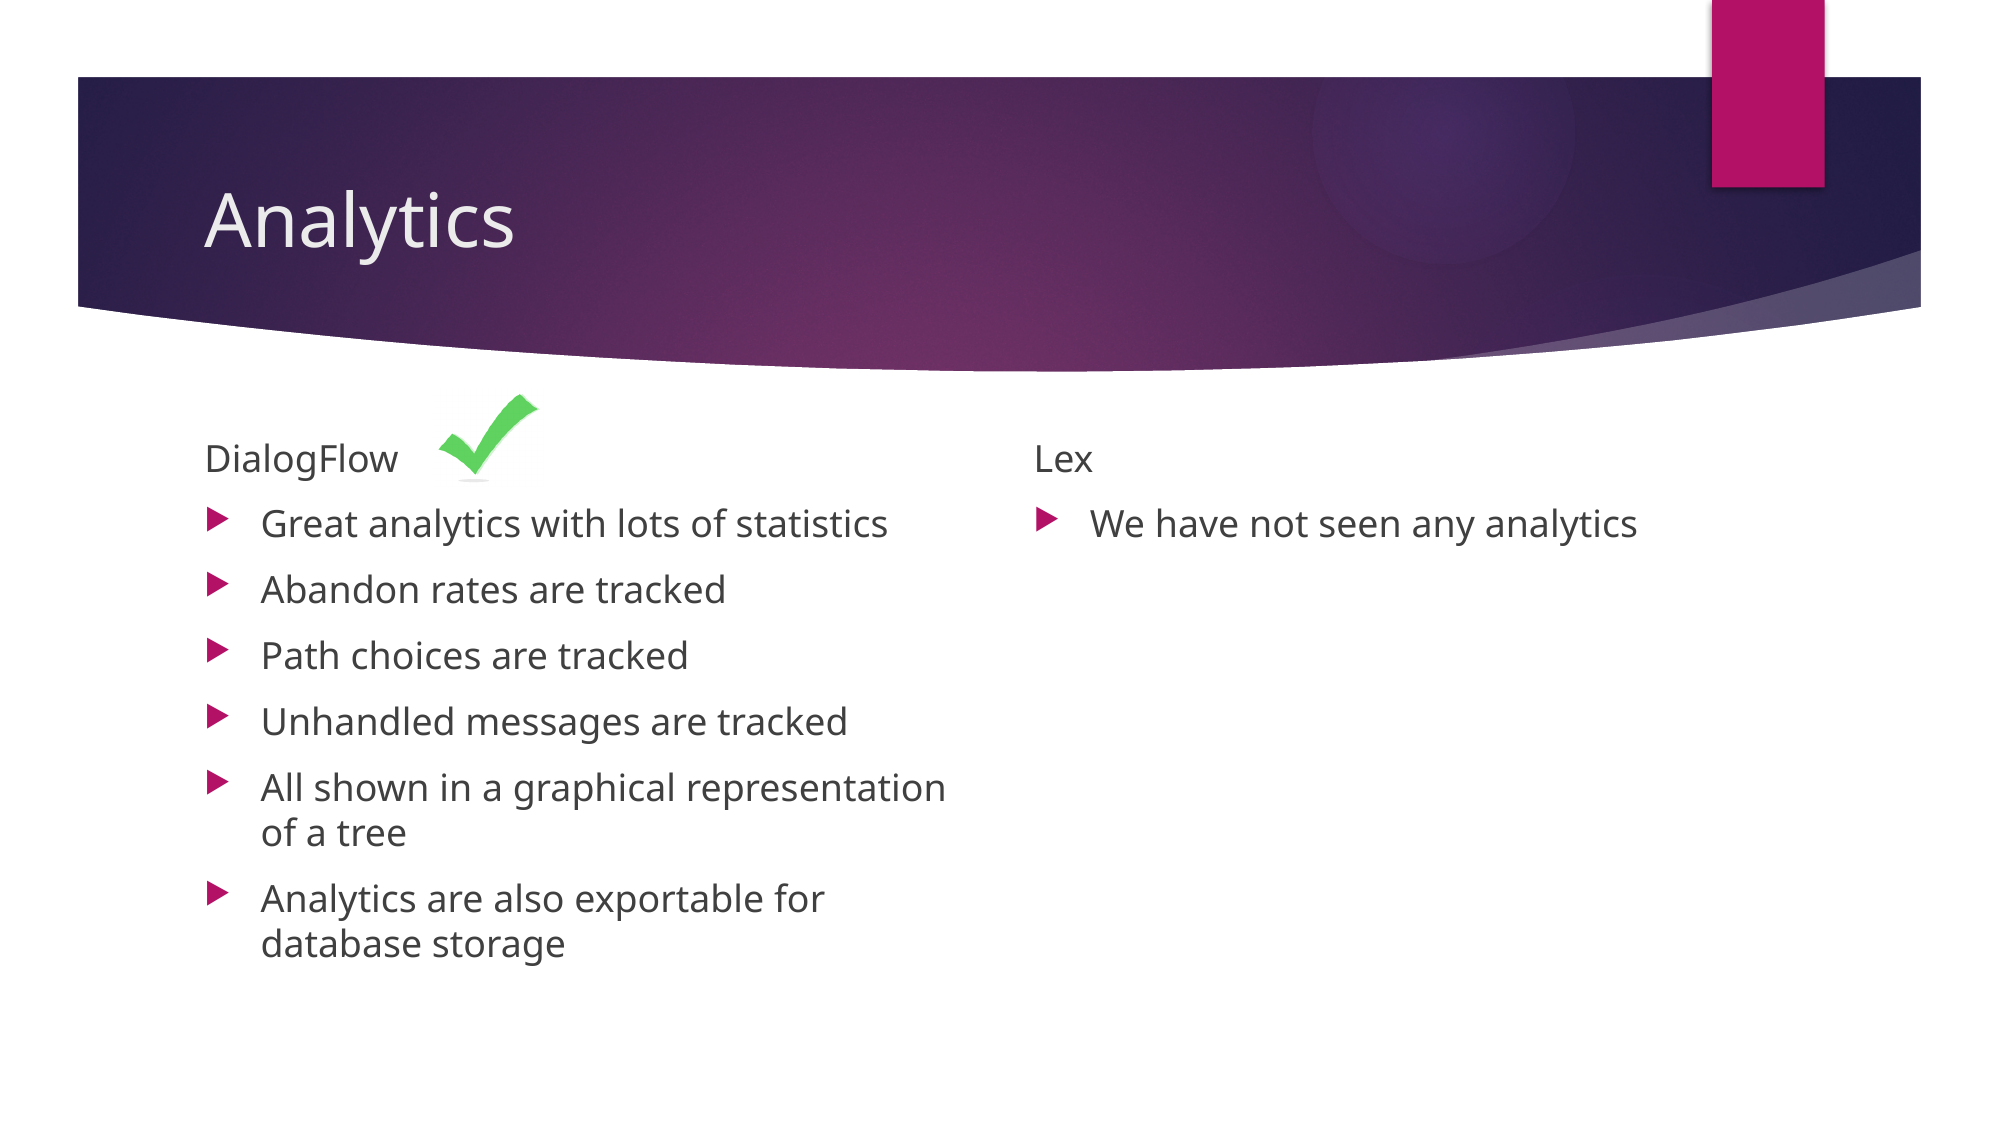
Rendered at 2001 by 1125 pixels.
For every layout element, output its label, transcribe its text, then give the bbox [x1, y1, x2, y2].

picture [433, 389, 544, 487]
list Lex We have not seen any analytics [1018, 427, 1810, 988]
list DialogFlow Great analytics with lots of statistics Abandon rates are tracked Path choices are tracked Unhandled messages are tracked All shown in a graphical representation of a tree Analytics are also exportable for database storage [189, 427, 981, 988]
title Analytics [189, 159, 1627, 276]
